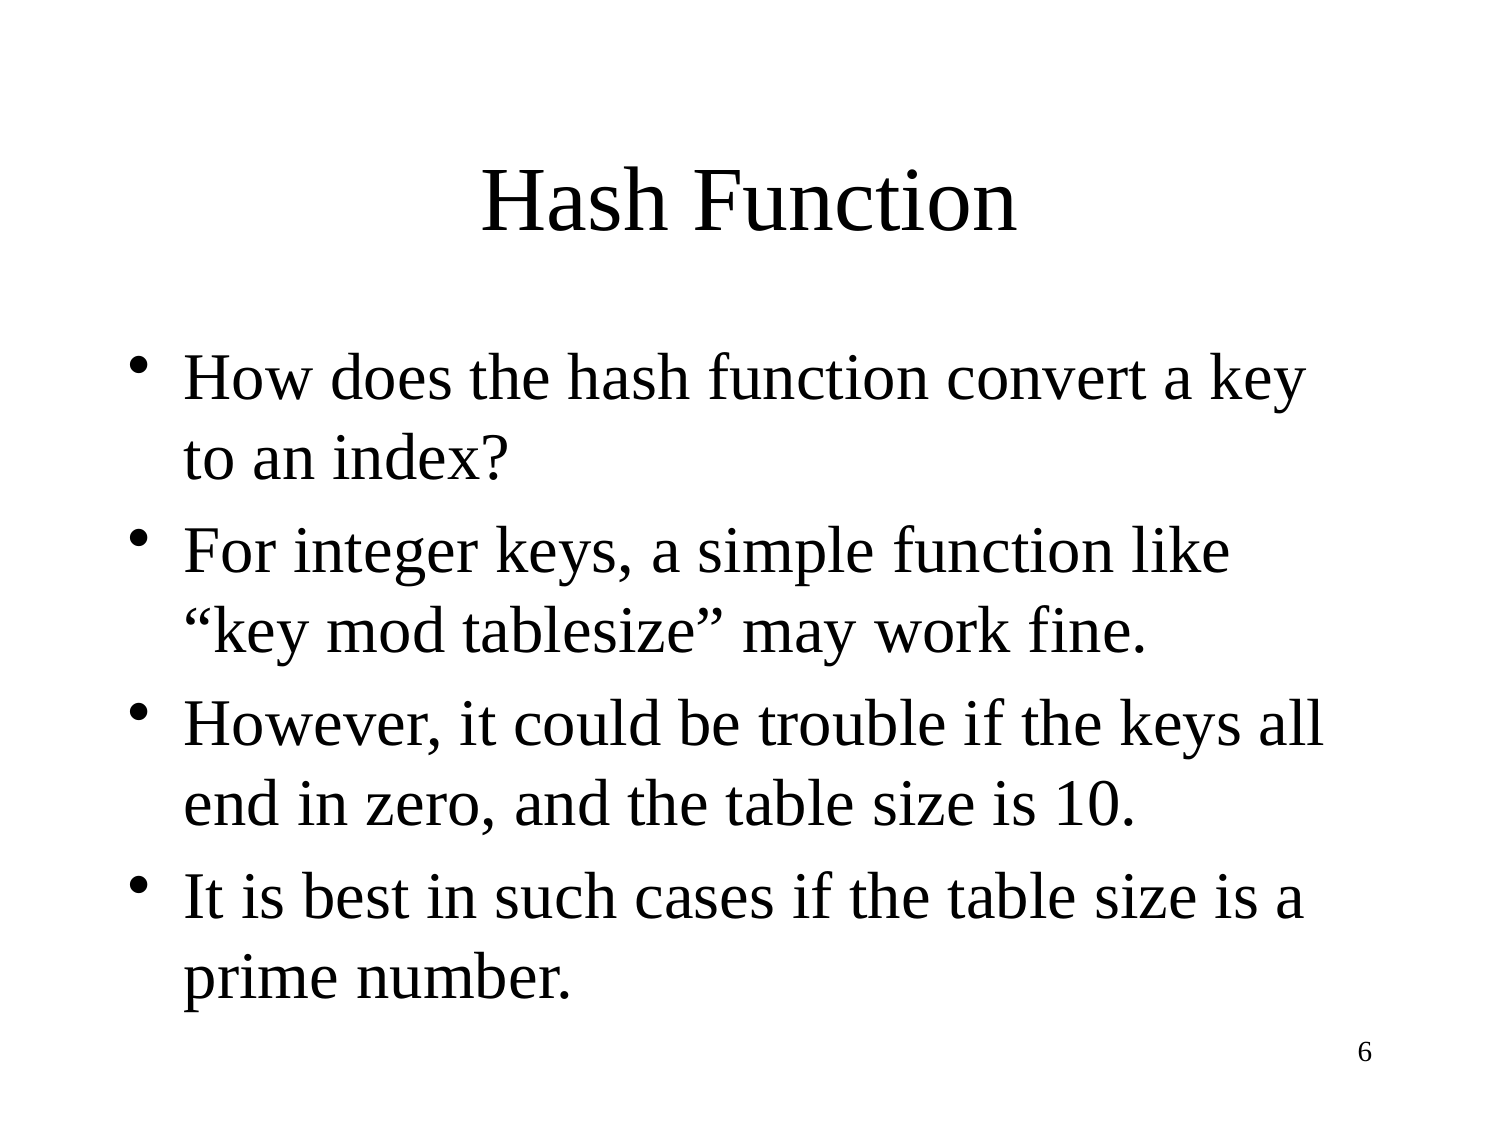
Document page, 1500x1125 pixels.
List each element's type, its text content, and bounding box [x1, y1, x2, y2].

list How does the hash function convert a key to an index? For integer keys, a simple function like “key mod tablesize” may work fine. However, it could be trouble if the keys all end in zero, and the table size is 10. It is best in such cases if the table size is a prime number. [112, 324, 1388, 1000]
title Hash Function [112, 99, 1388, 288]
slide_number 6 [1112, 1024, 1388, 1101]
